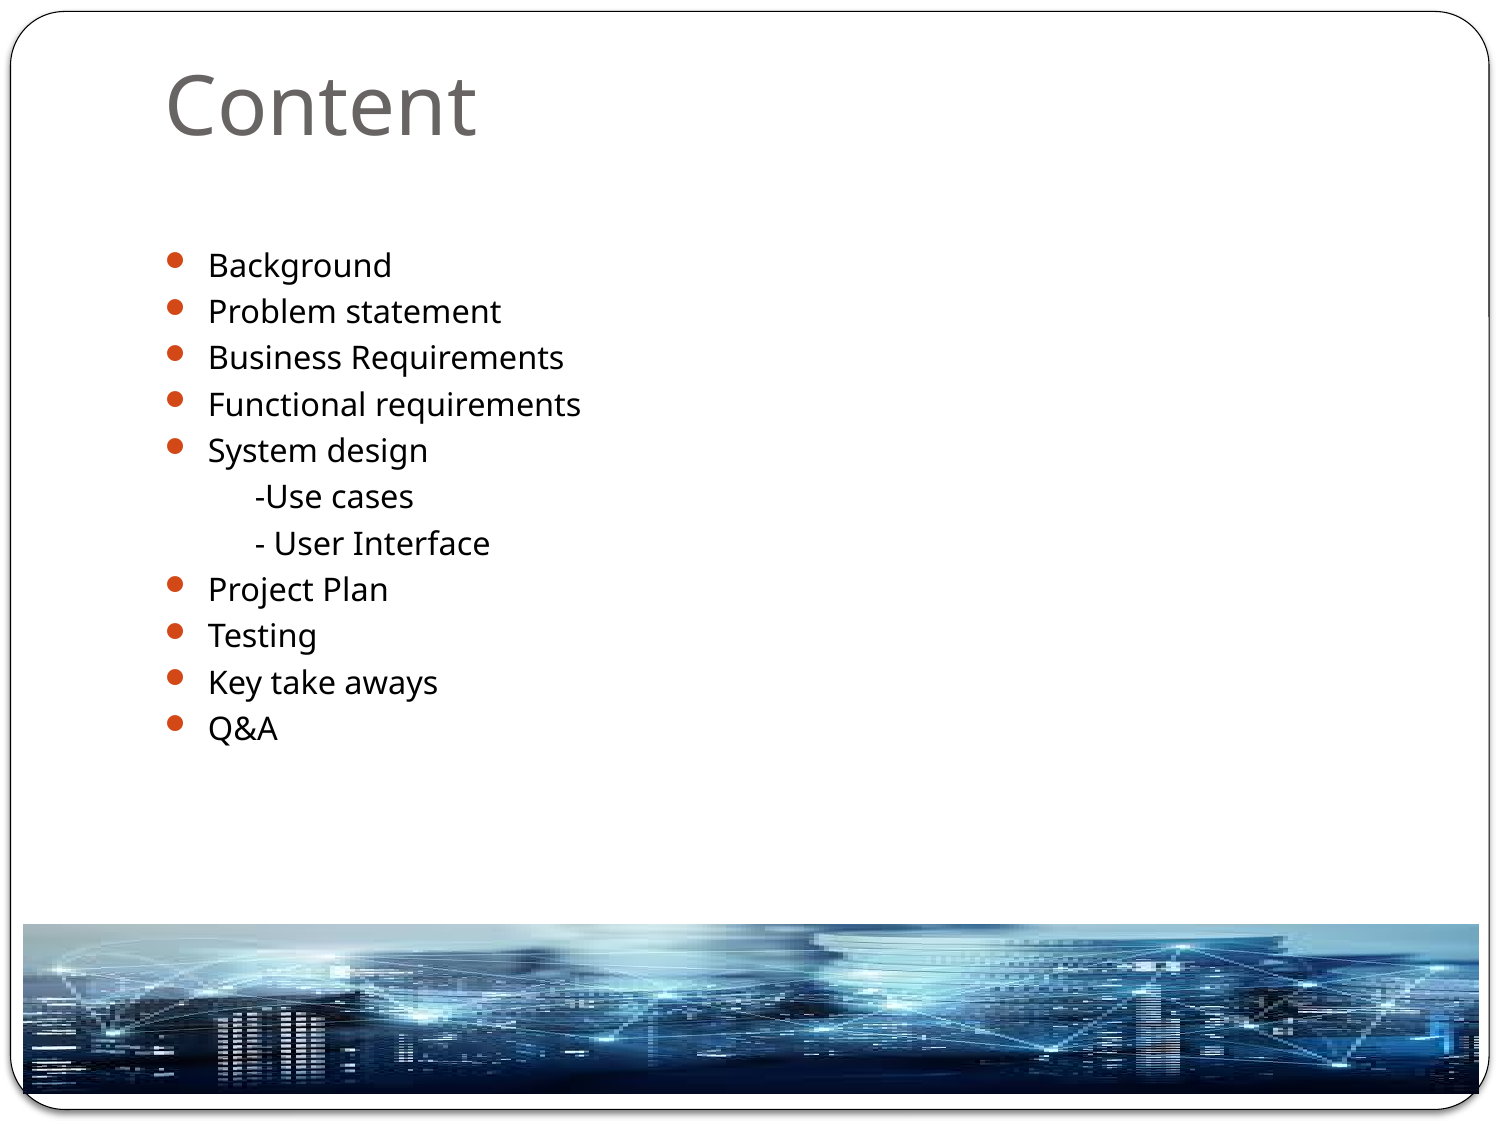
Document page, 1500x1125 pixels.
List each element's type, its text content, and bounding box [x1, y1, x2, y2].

picture [23, 924, 1479, 1094]
list Background Problem statement Business Requirements Functional requirements System design -Use cases - User Interface Project Plan Testing Key take aways Q&A Project [150, 237, 1425, 923]
title Content [150, 45, 1425, 233]
